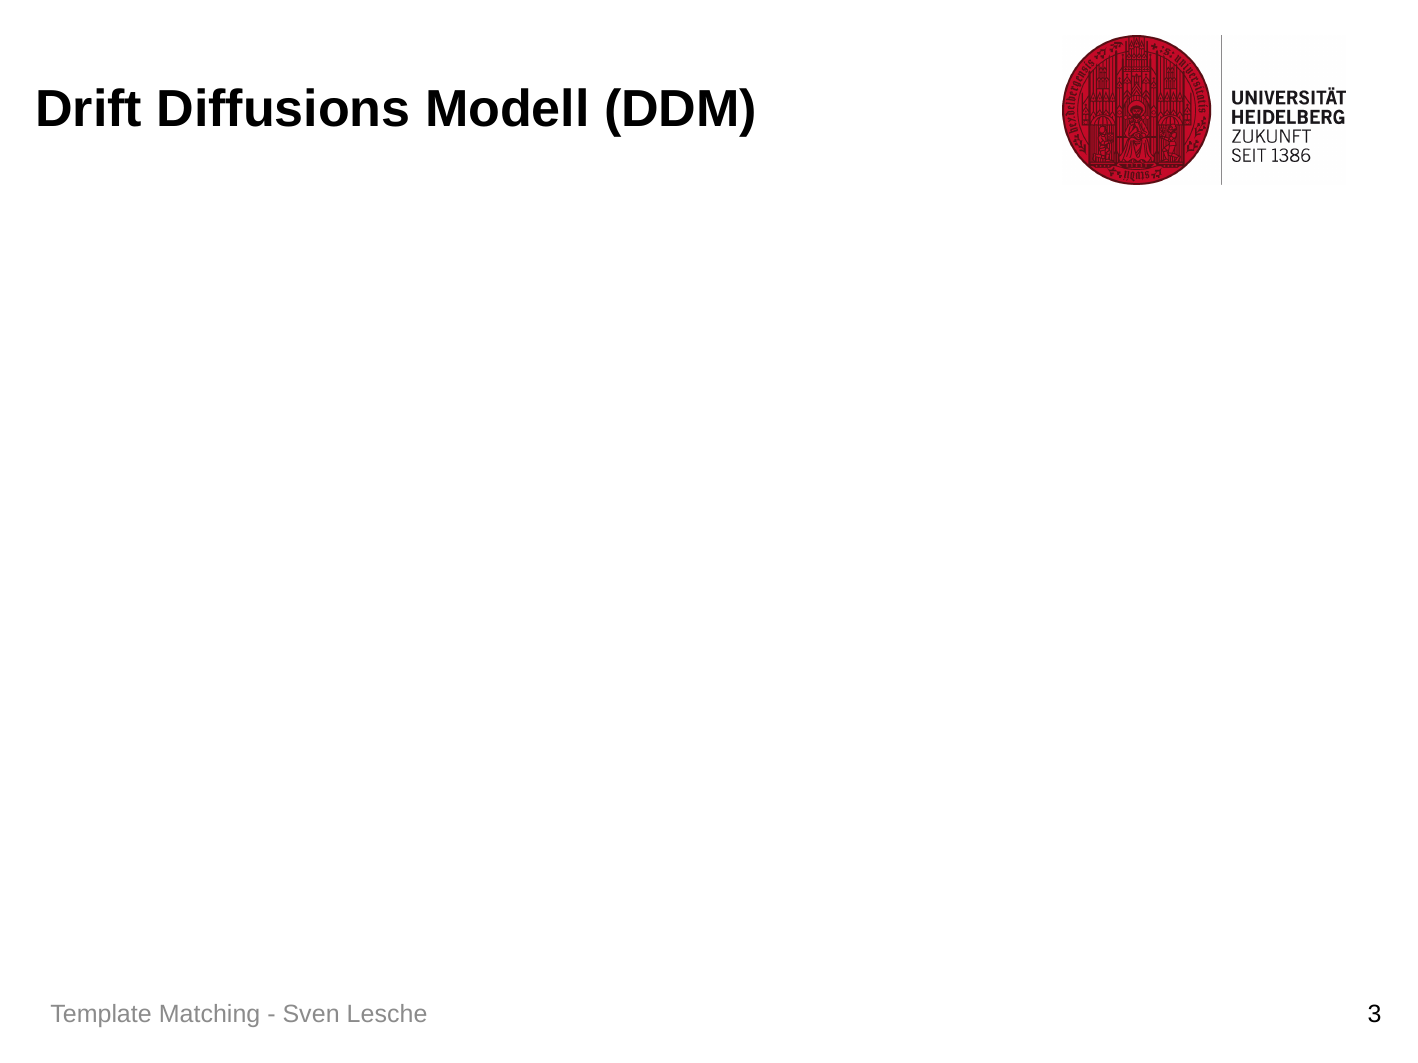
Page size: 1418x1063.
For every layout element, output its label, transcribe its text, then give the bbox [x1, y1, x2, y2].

footer Template Matching - Sven Lesche [35, 997, 922, 1028]
title Drift Diffusions Modell (DDM) [35, 76, 1022, 254]
picture [1062, 35, 1346, 185]
slide_number 3 [1015, 1003, 1382, 1028]
